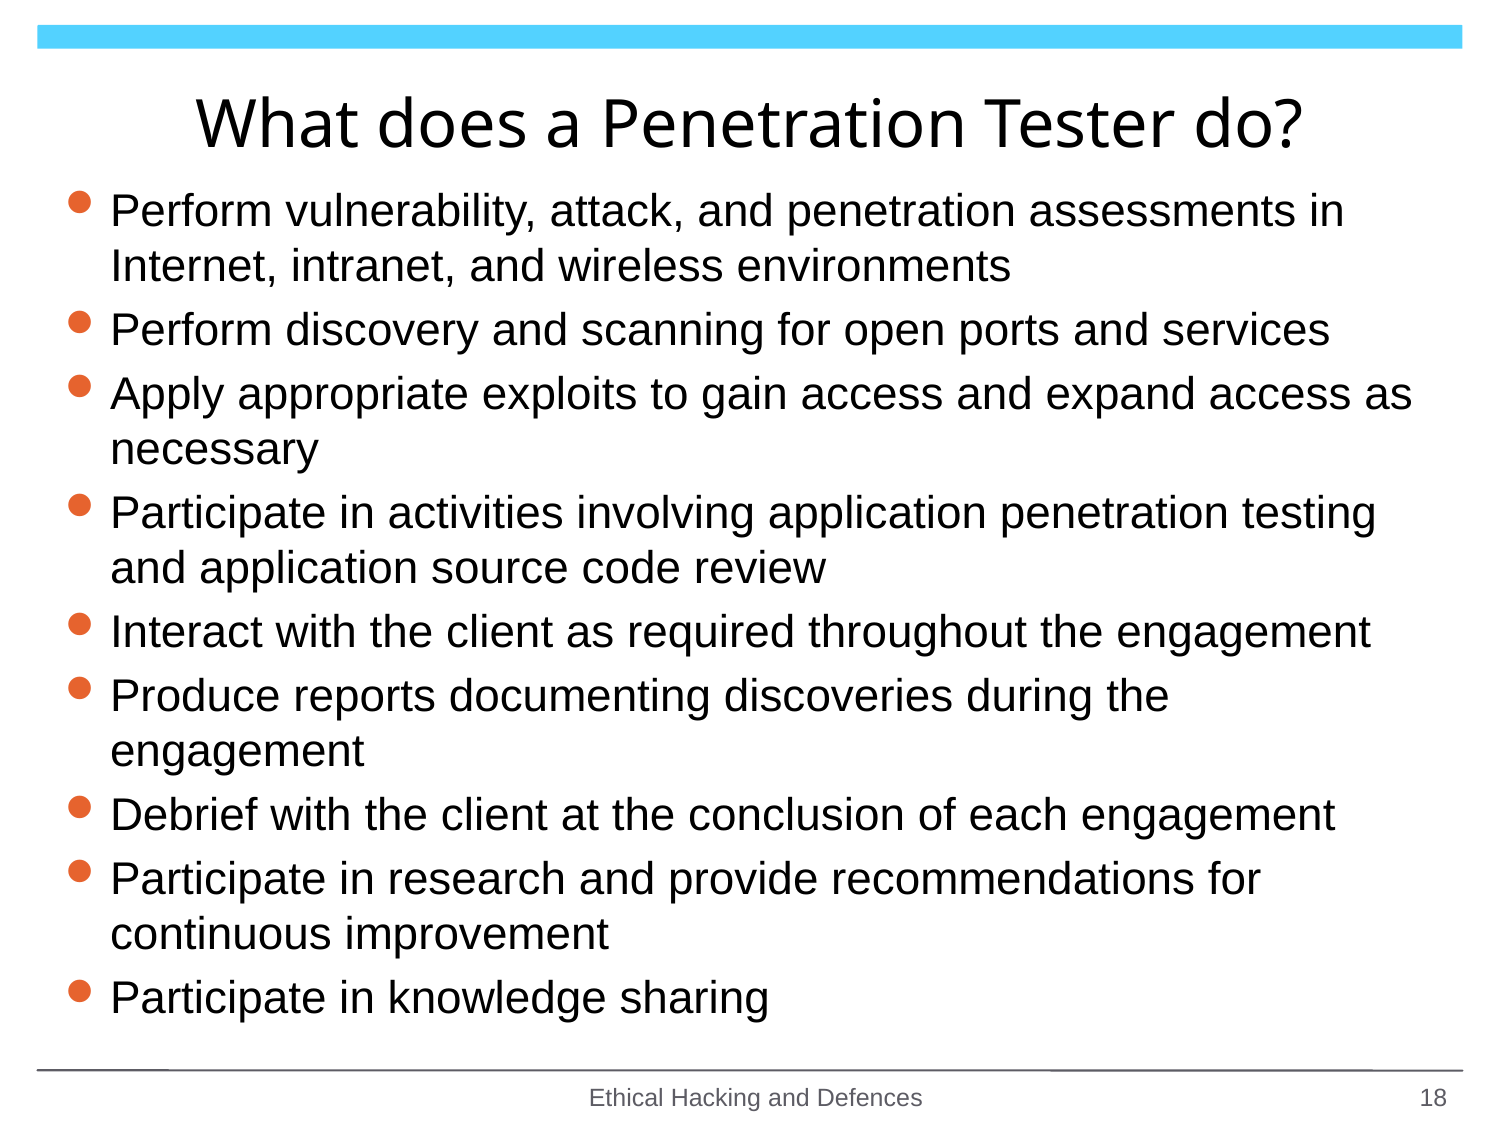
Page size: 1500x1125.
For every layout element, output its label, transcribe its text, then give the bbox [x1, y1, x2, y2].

slide_number 18 [1112, 1069, 1463, 1123]
list Perform vulnerability, attack, and penetration assessments in Internet, intranet, and wireless environments Perform discovery and scanning for open ports and services Apply appropriate exploits to gain access and expand access as necessary Participate in activities involving application penetration testing and application source code review Interact with the client as required throughout the engagement Produce reports documenting discoveries during the engagement Debrief with the client at the conclusion of each engagement Participate in research and provide recommendations for continuous improvement Participate in knowledge sharing [50, 172, 1450, 961]
title What does a Penetration Tester do? [50, 45, 1450, 172]
footer Ethical Hacking and Defences [474, 1069, 1038, 1123]
